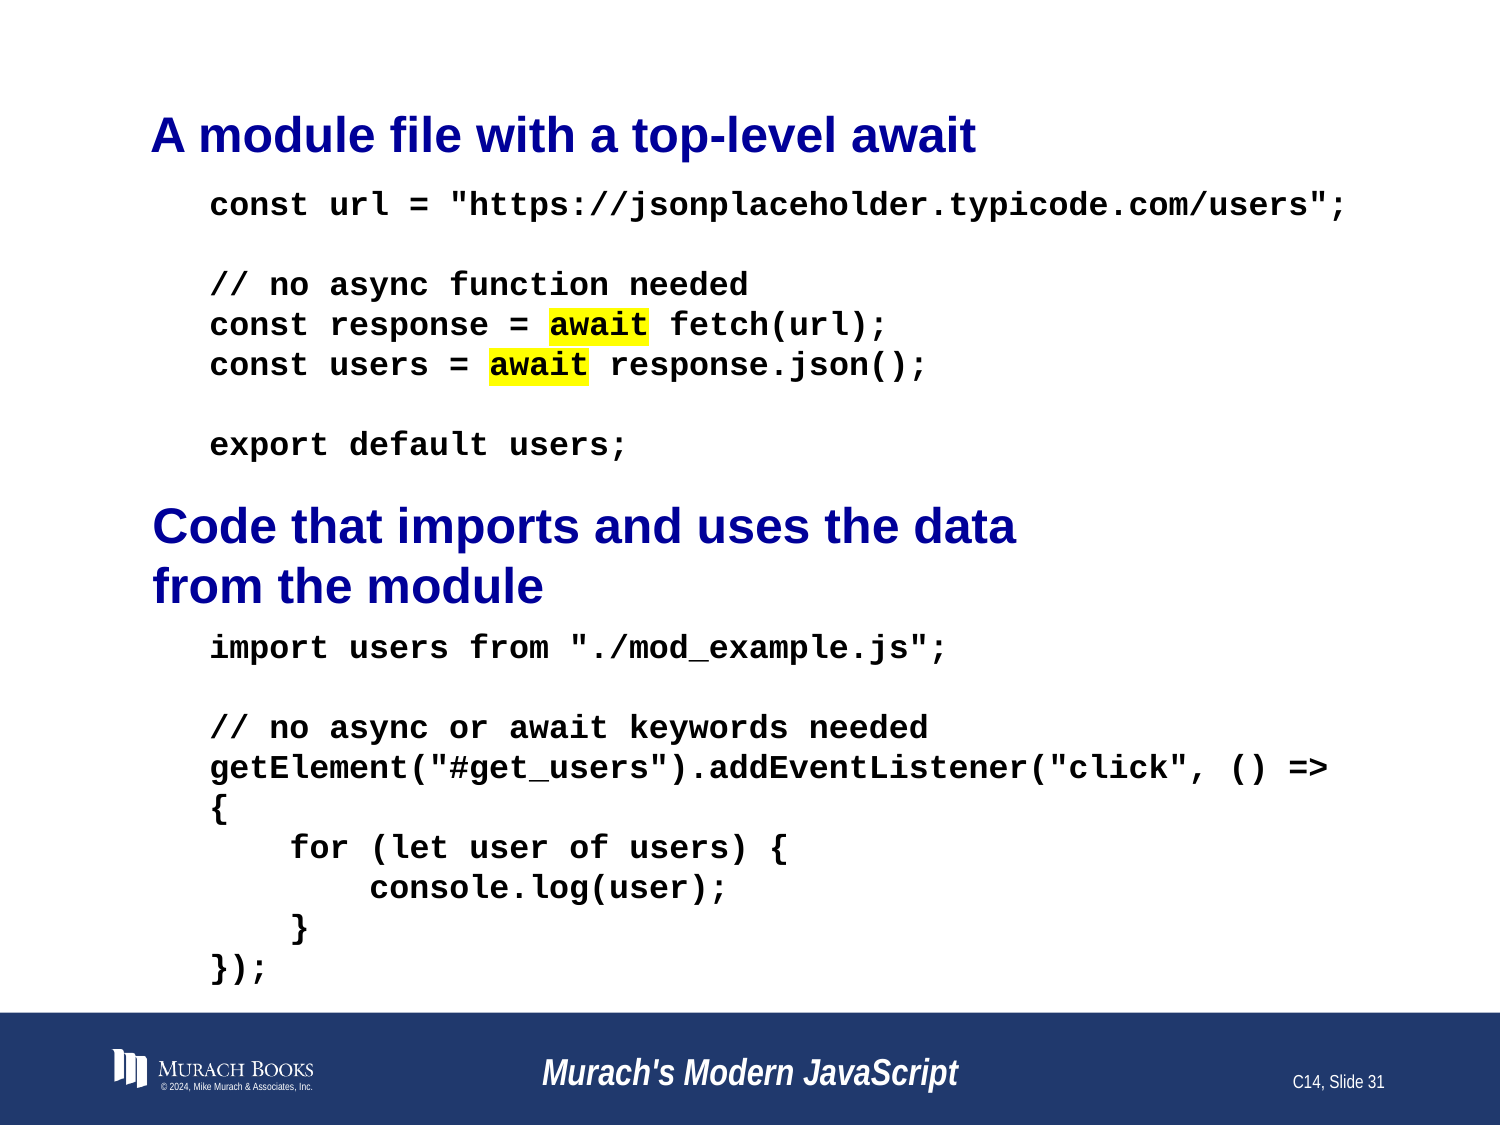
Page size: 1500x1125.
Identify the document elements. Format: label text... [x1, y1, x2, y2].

title A module file with a top-level await [150, 102, 1350, 164]
slide_number C14, Slide 31 [1087, 1025, 1400, 1100]
slide_number Murach's Modern JavaScript [450, 1025, 1050, 1100]
footer © 2024, Mike Murach & Associates, Inc. [12, 1025, 450, 1100]
list const url = "https://jsonplaceholder.typicode.com/users"; // no async function needed const response = await fetch(url); const users = await response.json(); export default users; Code that imports and uses the data from the module import users from "./mod_example.js"; // no async or await keywords needed getElement("#get_users").addEventListener("click", () => { for (let user of users) { console.log(user); } }); [137, 174, 1375, 975]
